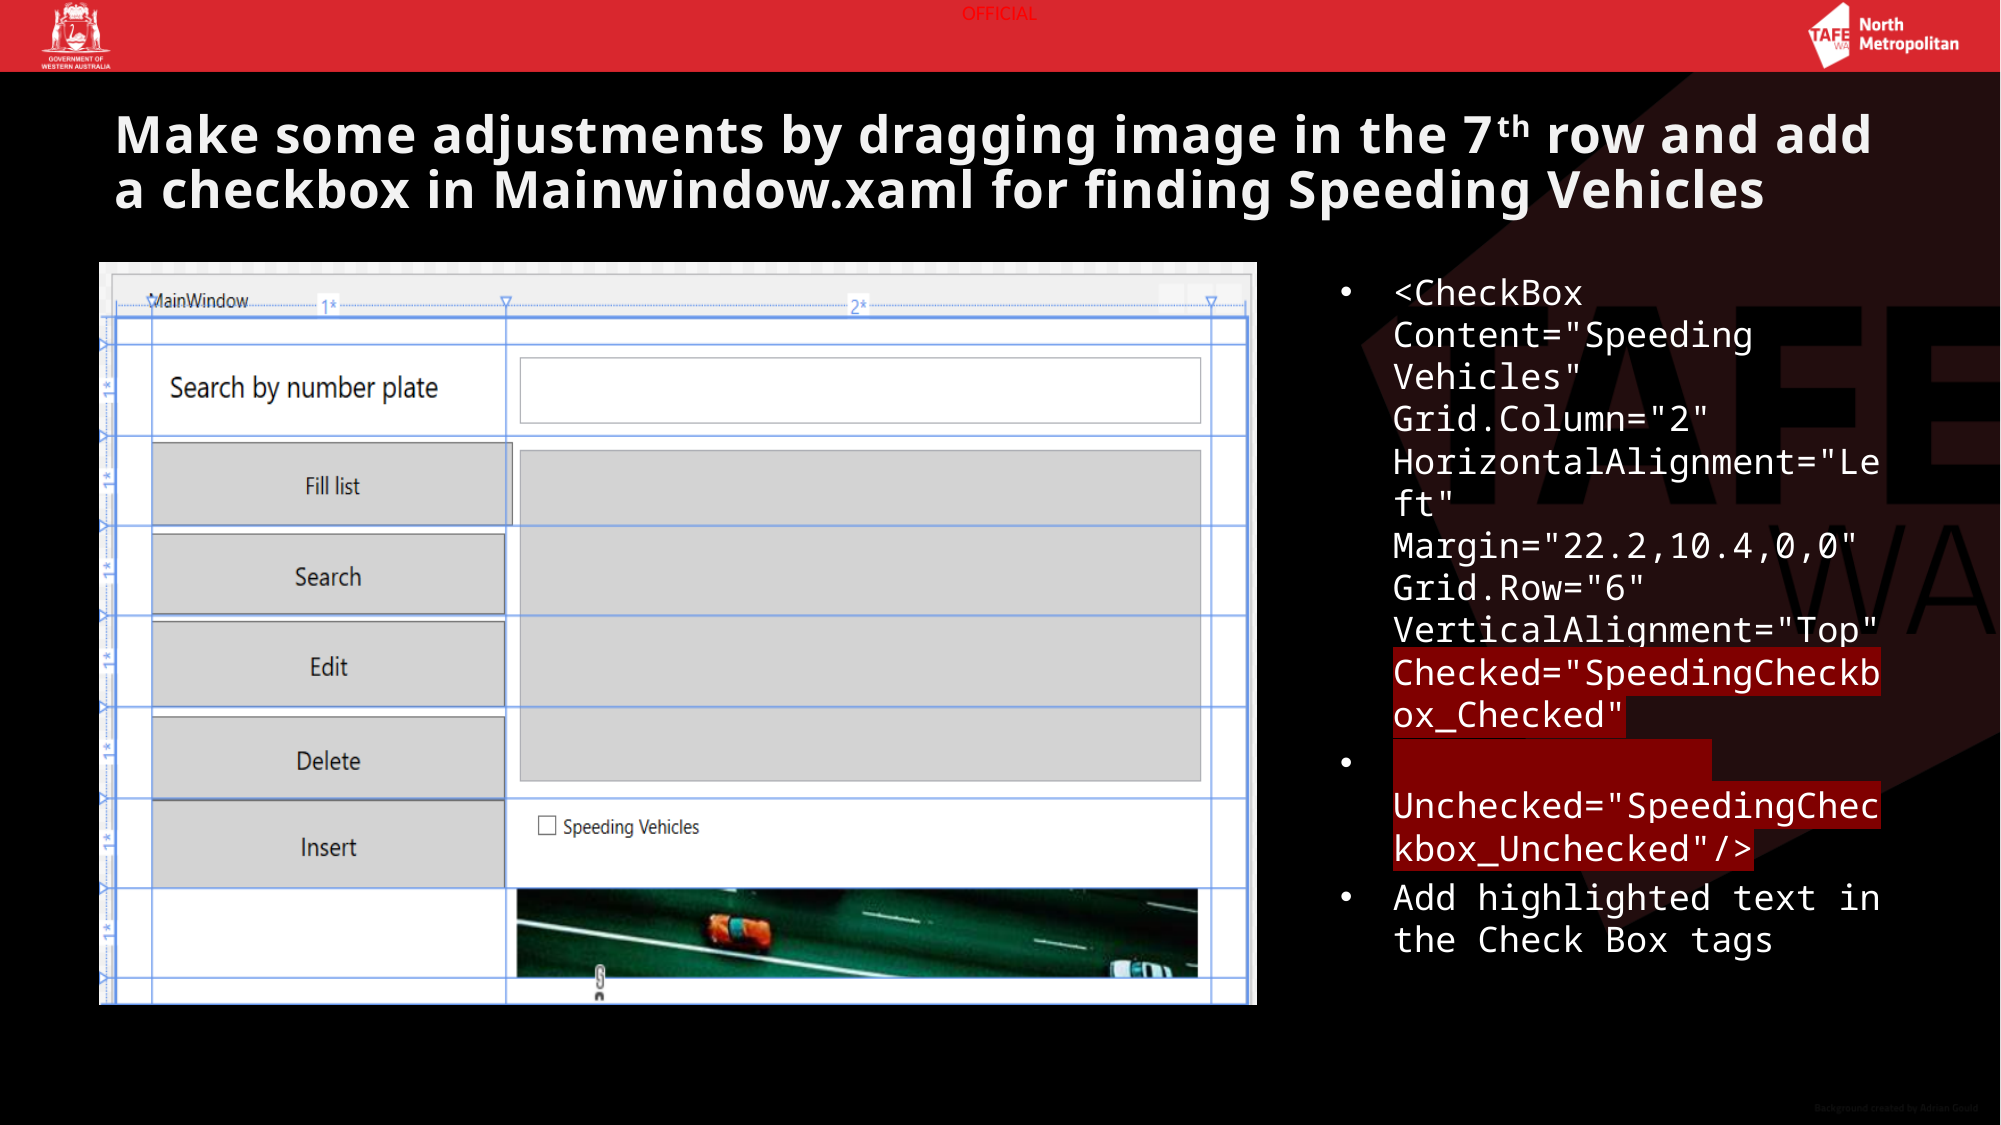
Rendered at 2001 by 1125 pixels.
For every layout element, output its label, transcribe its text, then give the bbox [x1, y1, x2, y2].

list <CheckBox Content="Speeding Vehicles" Grid.Column="2" HorizontalAlignment="Left" Margin="22.2,10.4,0,0" Grid.Row="6" VerticalAlignment="Top" Checked="SpeedingCheckbox_Checked" Unchecked="SpeedingCheckbox_Unchecked"/> Add highlighted text in the Check Box tags [1325, 262, 1900, 1005]
picture [0, 0, 2001, 1125]
title Make some adjustments by dragging image in the 7th row and add a checkbox in Mainwindow.xaml for finding Speeding Vehicles [99, 82, 1900, 247]
